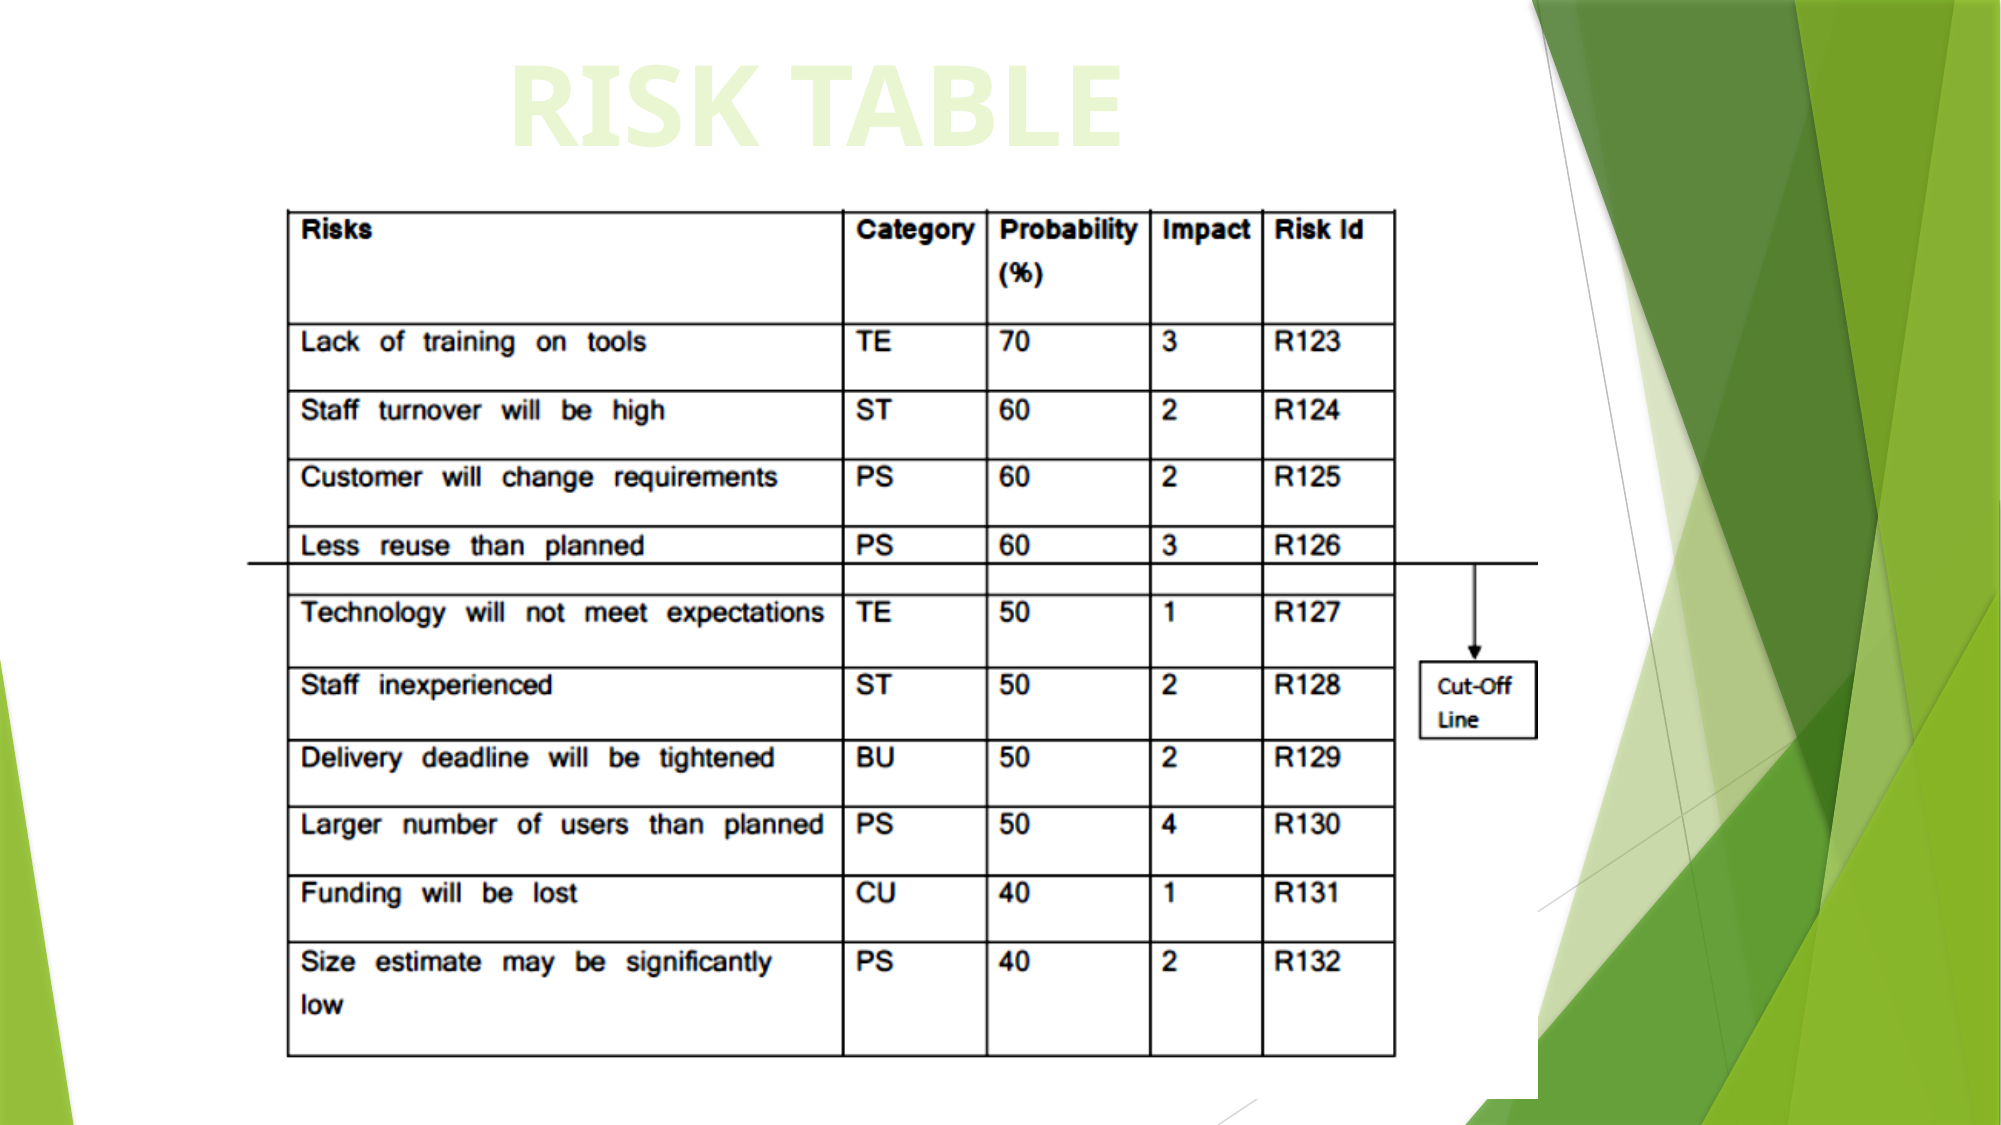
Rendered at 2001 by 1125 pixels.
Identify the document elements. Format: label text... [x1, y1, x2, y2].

title RISK TABLE [111, 26, 1522, 243]
picture [237, 189, 1539, 1099]
